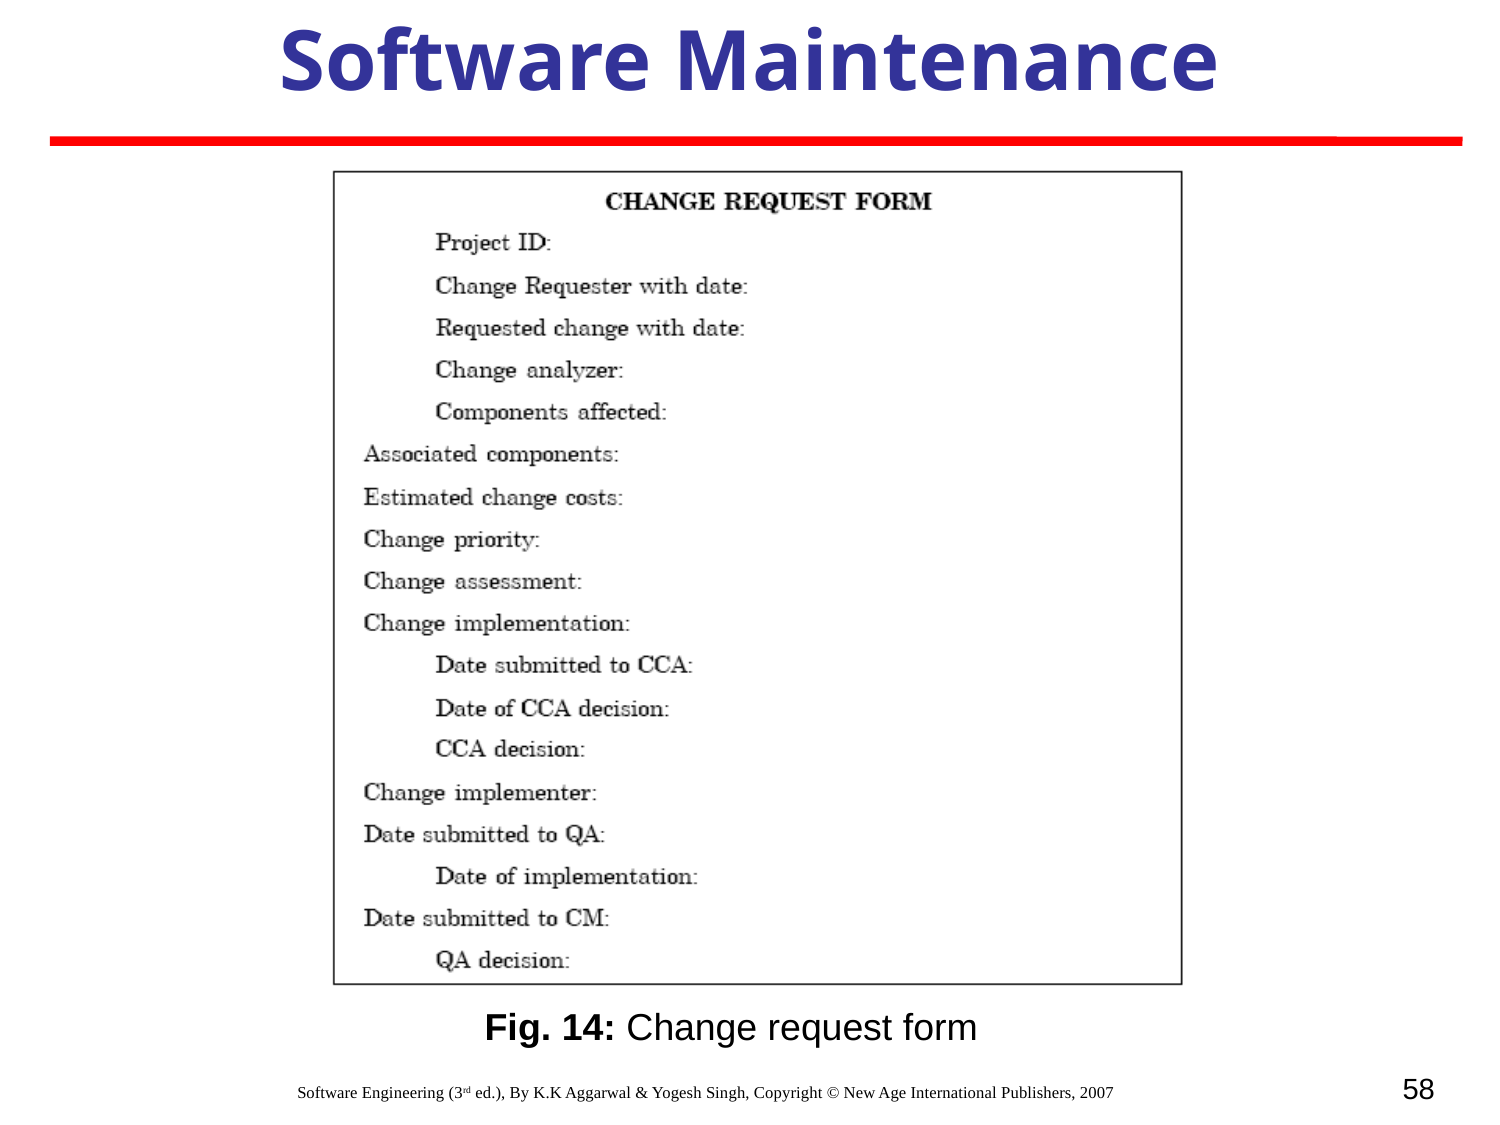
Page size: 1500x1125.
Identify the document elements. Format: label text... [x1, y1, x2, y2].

text_box Fig. 14: Change request form [124, 1003, 1338, 1049]
text_box Software Maintenance [50, 0, 1450, 115]
slide_number 58 [1100, 1062, 1450, 1125]
picture [324, 165, 1187, 992]
